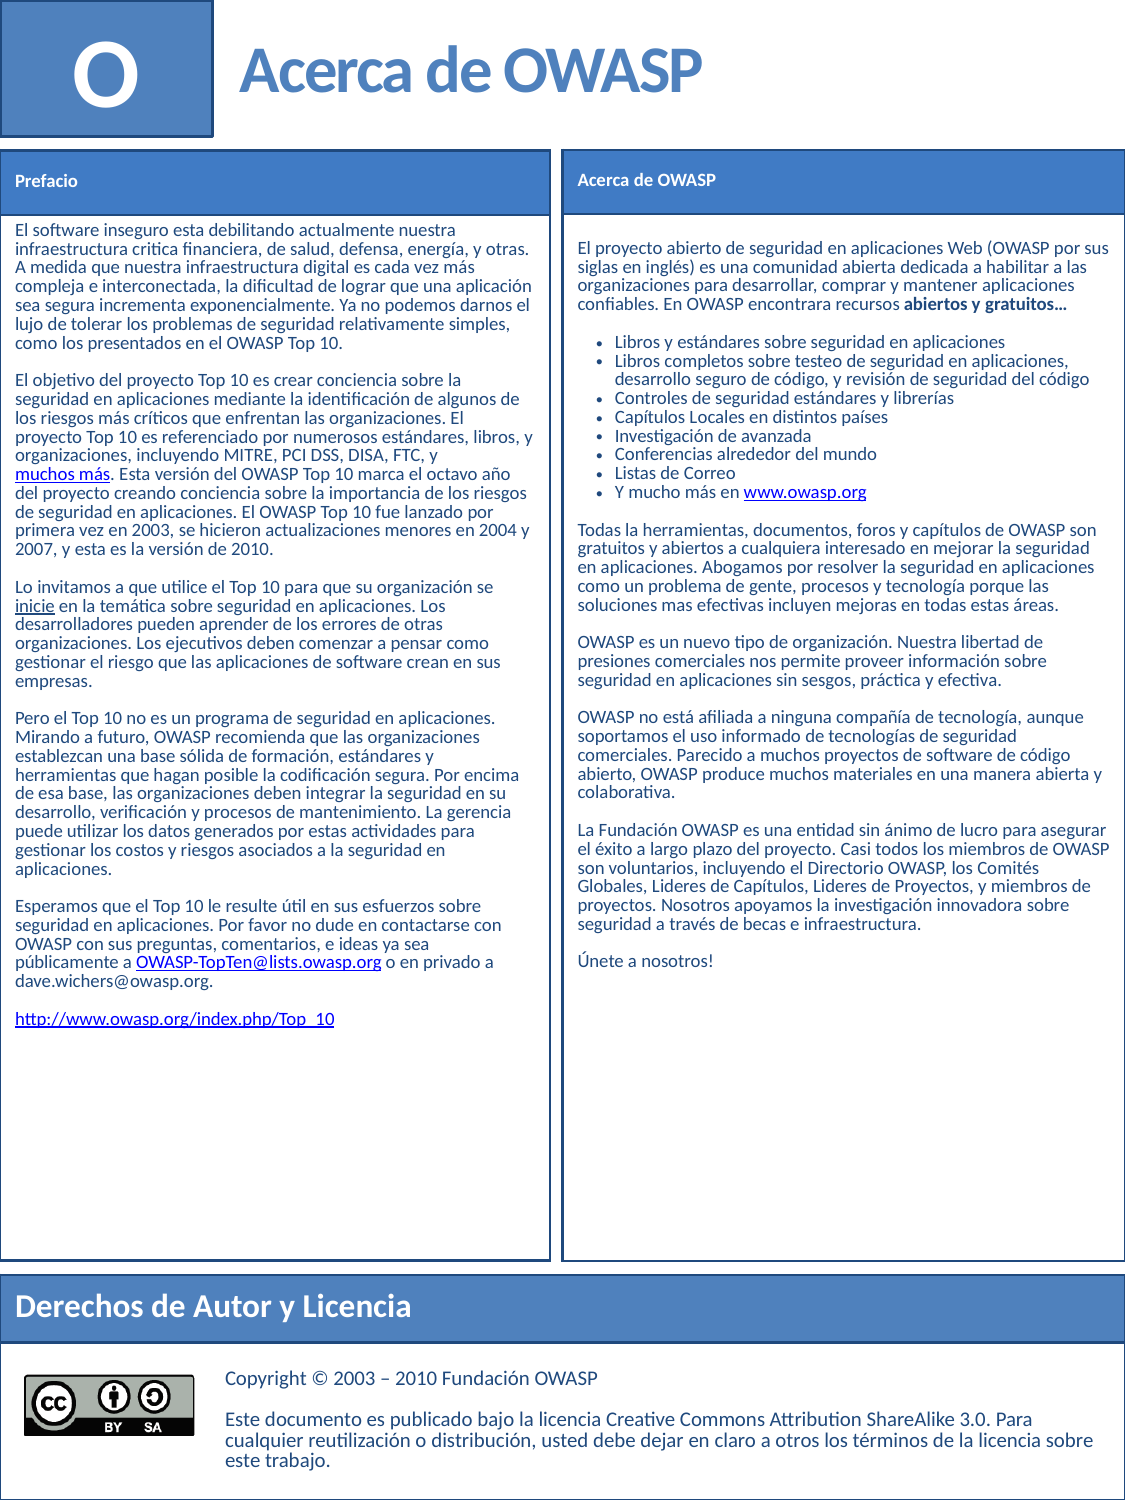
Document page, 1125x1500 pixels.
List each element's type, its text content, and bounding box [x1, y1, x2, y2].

picture [24, 1374, 197, 1437]
table_header Prefacio [1, 152, 549, 214]
table_header Derechos de Autor y Licencia [1, 1276, 1124, 1341]
table_cell Copyright © 2003 – 2010 Fundación OWASP Este documento es publicado bajo la licencia Creative Commons Attribution ShareAlike 3.0. Para cualquier reutilización o distribución, usted debe dejar en claro a otros los términos de la licencia sobre este trabajo. [1, 1344, 1124, 1499]
table_cell El proyecto abierto de seguridad en aplicaciones Web (OWASP por sus siglas en inglés) es una comunidad abierta dedicada a habilitar a las organizaciones para desarrollar, comprar y mantener aplicaciones confiables. En OWASP encontrara recursos abiertos y gratuitos… Libros y estándares sobre seguridad en aplicaciones Libros completos sobre testeo de seguridad en aplicaciones, desarrollo seguro de código, y revisión de seguridad del código Controles de seguridad estándares y librerías Capítulos Locales en distintos países Investigación de avanzada Conferencias alrededor del mundo Listas de Correo Y mucho más en www.owasp.org Todas la herramientas, documentos, foros y capítulos de OWASP son gratuitos y abiertos a cualquiera interesado en mejorar la seguridad en aplicaciones. Abogamos por resolver la seguridad en aplicaciones como un problema de gente, procesos y tecnología porque las soluciones mas efectivas incluyen mejoras en todas estas áreas. OWASP es un nuevo tipo de organización. Nuestra libertad de presiones comerciales nos permite proveer información sobre seguridad en aplicaciones sin sesgos, práctica y efectiva. OWASP no está afiliada a ninguna compañía de tecnología, aunque soportamos el uso informado de tecnologías de seguridad comerciales. Parecido a muchos proyectos de software de código abierto, OWASP produce muchos materiales en una manera abierta y colaborativa. La Fundación OWASP es una entidad sin ánimo de lucro para asegurar el éxito a largo plazo del proyecto. Casi todos los miembros de OWASP son voluntarios, incluyendo el Directorio OWASP, los Comités Globales, Lideres de Capítulos, Lideres de Proyectos, y miembros de proyectos. Nosotros apoyamos la investigación innovadora sobre seguridad a través de becas e infraestructura. Únete a nosotros! [564, 215, 1124, 1260]
table_header Acerca de OWASP [564, 151, 1124, 213]
table_cell El software inseguro esta debilitando actualmente nuestra infraestructura critica financiera, de salud, defensa, energía, y otras. A medida que nuestra infraestructura digital es cada vez más compleja e interconectada, la dificultad de lograr que una aplicación sea segura incrementa exponencialmente. Ya no podemos darnos el lujo de tolerar los problemas de seguridad relativamente simples, como los presentados en el OWASP Top 10. El objetivo del proyecto Top 10 es crear conciencia sobre la seguridad en aplicaciones mediante la identificación de algunos de los riesgos más críticos que enfrentan las organizaciones. El proyecto Top 10 es referenciado por numerosos estándares, libros, y organizaciones, incluyendo MITRE, PCI DSS, DISA, FTC, y muchos más. Esta versión del OWASP Top 10 marca el octavo año del proyecto creando conciencia sobre la importancia de los riesgos de seguridad en aplicaciones. El OWASP Top 10 fue lanzado por primera vez en 2003, se hicieron actualizaciones menores en 2004 y 2007, y esta es la versión de 2010. Lo invitamos a que utilice el Top 10 para que su organización se inicie en la temática sobre seguridad en aplicaciones. Los desarrolladores pueden aprender de los errores de otras organizaciones. Los ejecutivos deben comenzar a pensar como gestionar el riesgo que las aplicaciones de software crean en sus empresas. Pero el Top 10 no es un programa de seguridad en aplicaciones. Mirando a futuro, OWASP recomienda que las organizaciones establezcan una base sólida de formación, estándares y herramientas que hagan posible la codificación segura. Por encima de esa base, las organizaciones deben integrar la seguridad en su desarrollo, verificación y procesos de mantenimiento. La gerencia puede utilizar los datos generados por estas actividades para gestionar los costos y riesgos asociados a la seguridad en aplicaciones. Esperamos que el Top 10 le resulte útil en sus esfuerzos sobre seguridad en aplicaciones. Por favor no dude en contactarse con OWASP con sus preguntas, comentarios, e ideas ya sea públicamente a OWASP-TopTen@lists.owasp.org o en privado a dave.wichers@owasp.org. http://www.owasp.org/index.php/Top_10 [1, 216, 549, 1259]
list O [0, 0, 214, 138]
title Acerca de OWASP [225, 12, 1125, 138]
